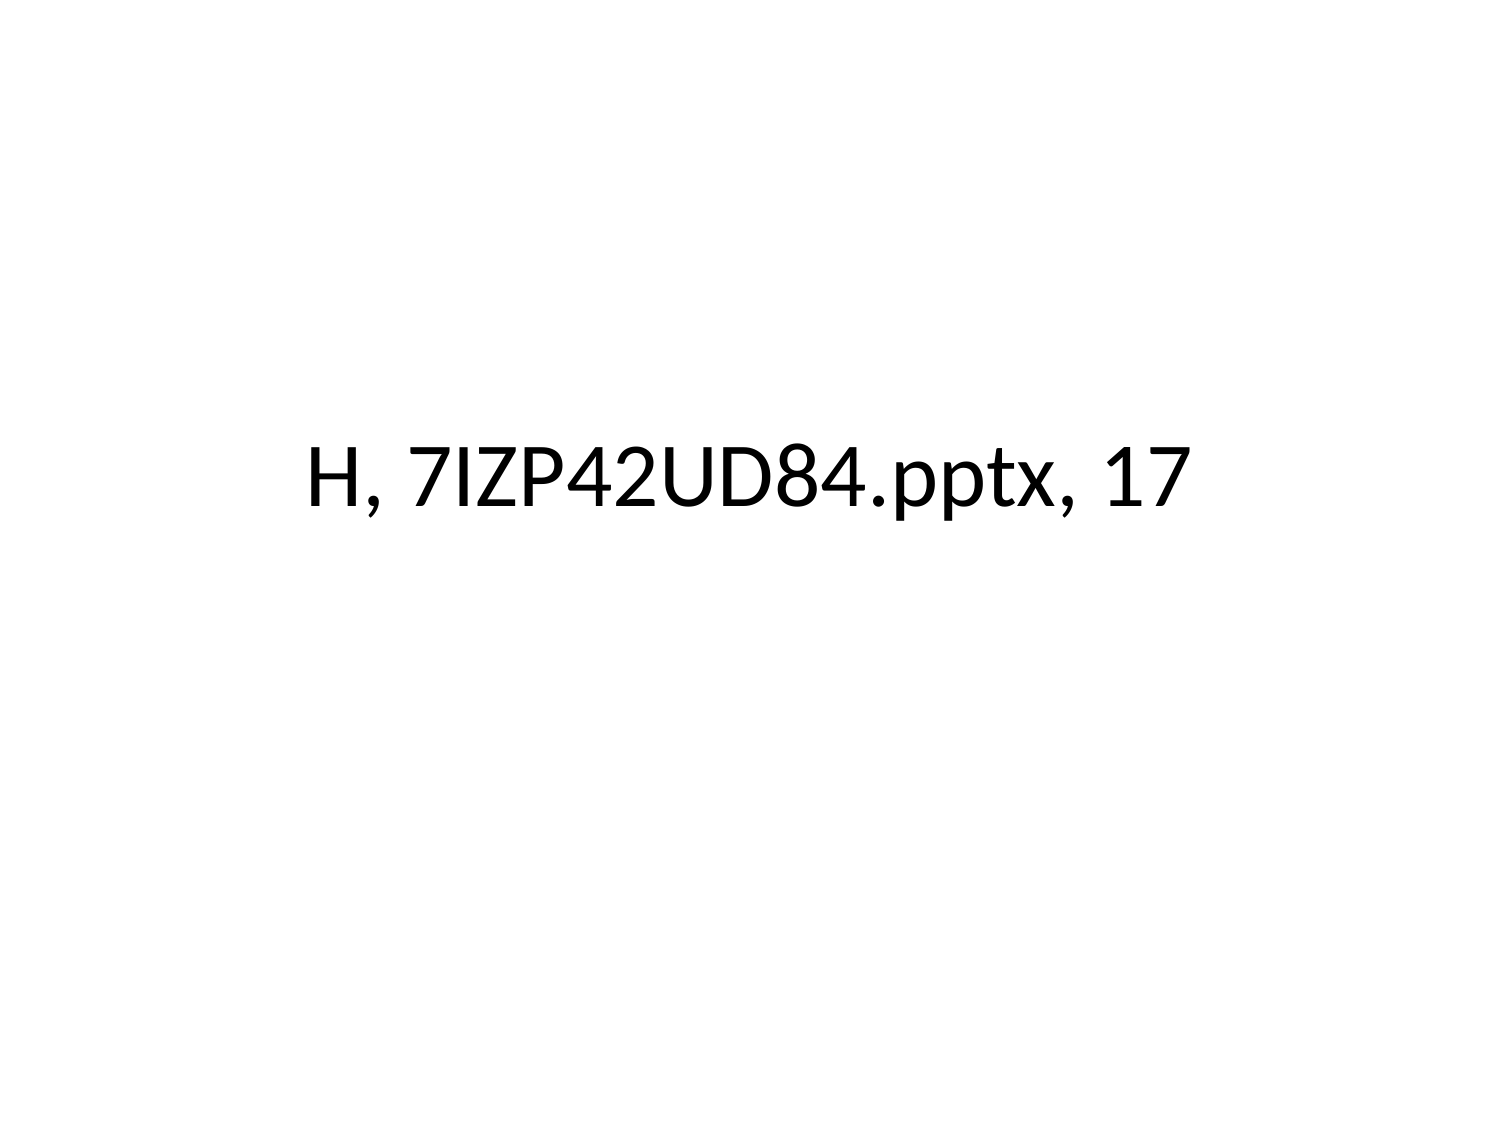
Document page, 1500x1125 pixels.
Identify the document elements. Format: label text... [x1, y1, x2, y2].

title H, 7IZP42UD84.pptx, 17 [112, 349, 1388, 591]
